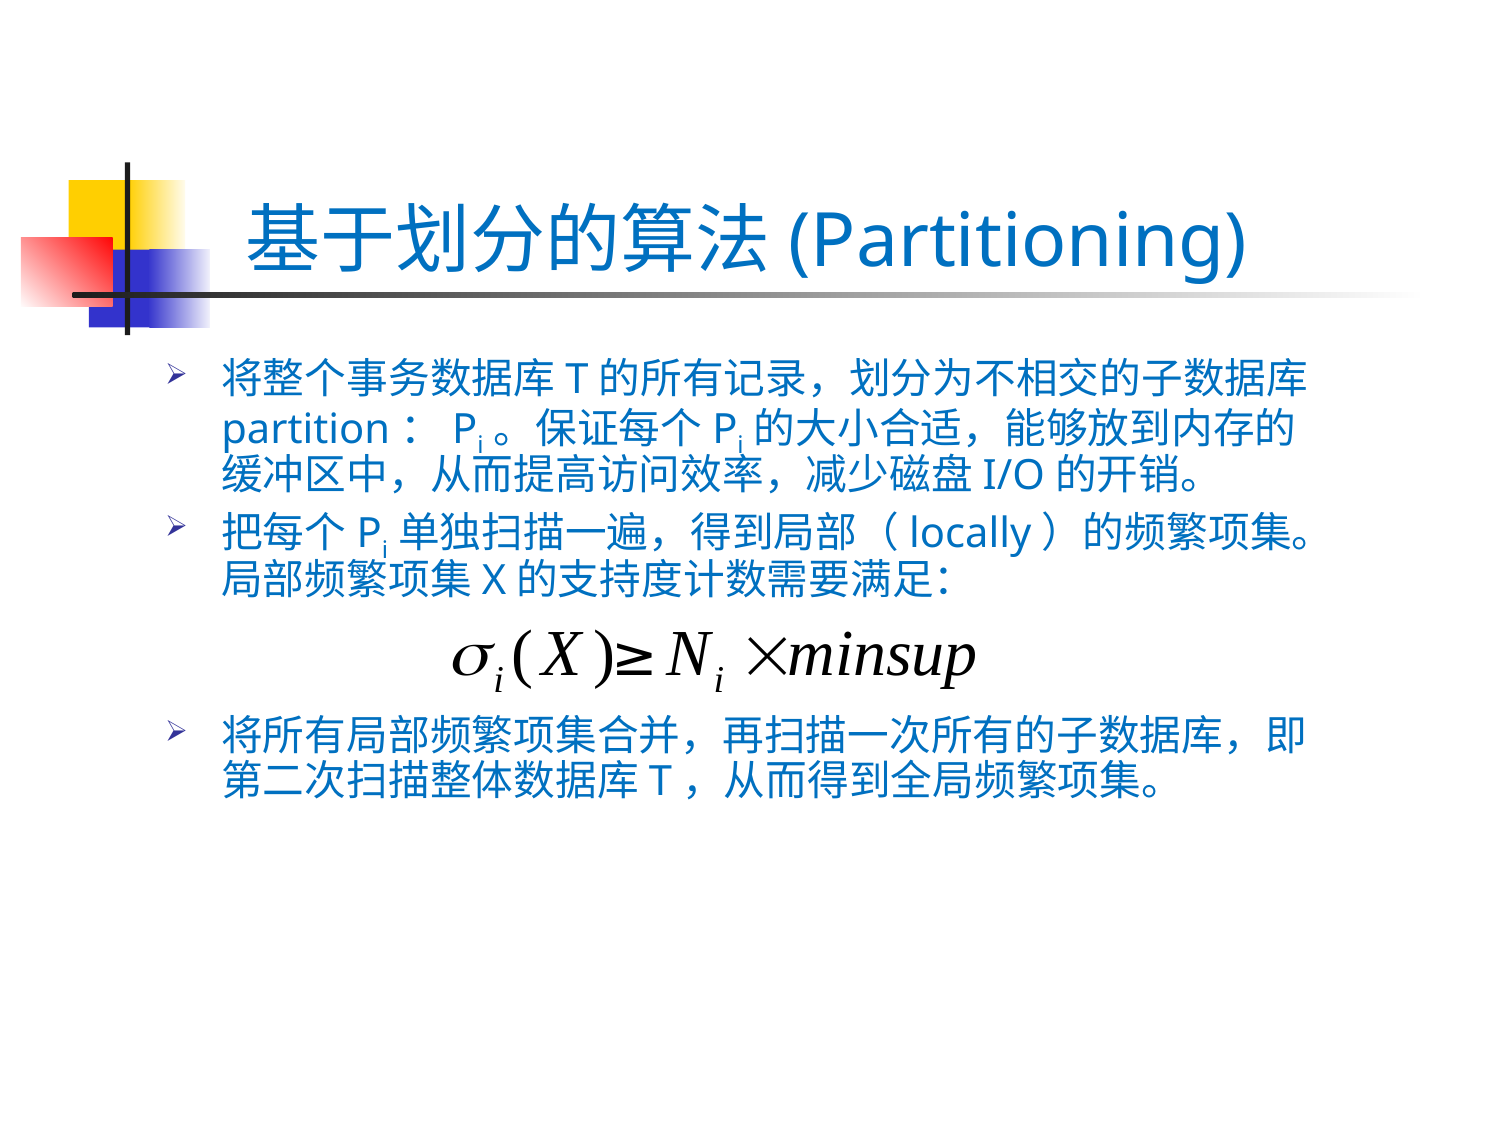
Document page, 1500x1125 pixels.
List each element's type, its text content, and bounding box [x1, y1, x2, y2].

text_box 基于划分的算法(Partitioning) [230, 101, 1430, 290]
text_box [442, 609, 994, 709]
text_box 将整个事务数据库T的所有记录，划分为不相交的子数据库partition：Pi。保证每个Pi的大小合适，能够放到内存的缓冲区中，从而提高访问效率，减少磁盘I/O的开销。 把每个Pi单独扫描一遍，得到局部（locally）的频繁项集。局部频繁项集X的支持度计数需要满足： [150, 350, 1350, 598]
text_box 将所有局部频繁项集合并，再扫描一次所有的子数据库，即第二次扫描整体数据库T，从而得到全局频繁项集。 [150, 707, 1350, 823]
